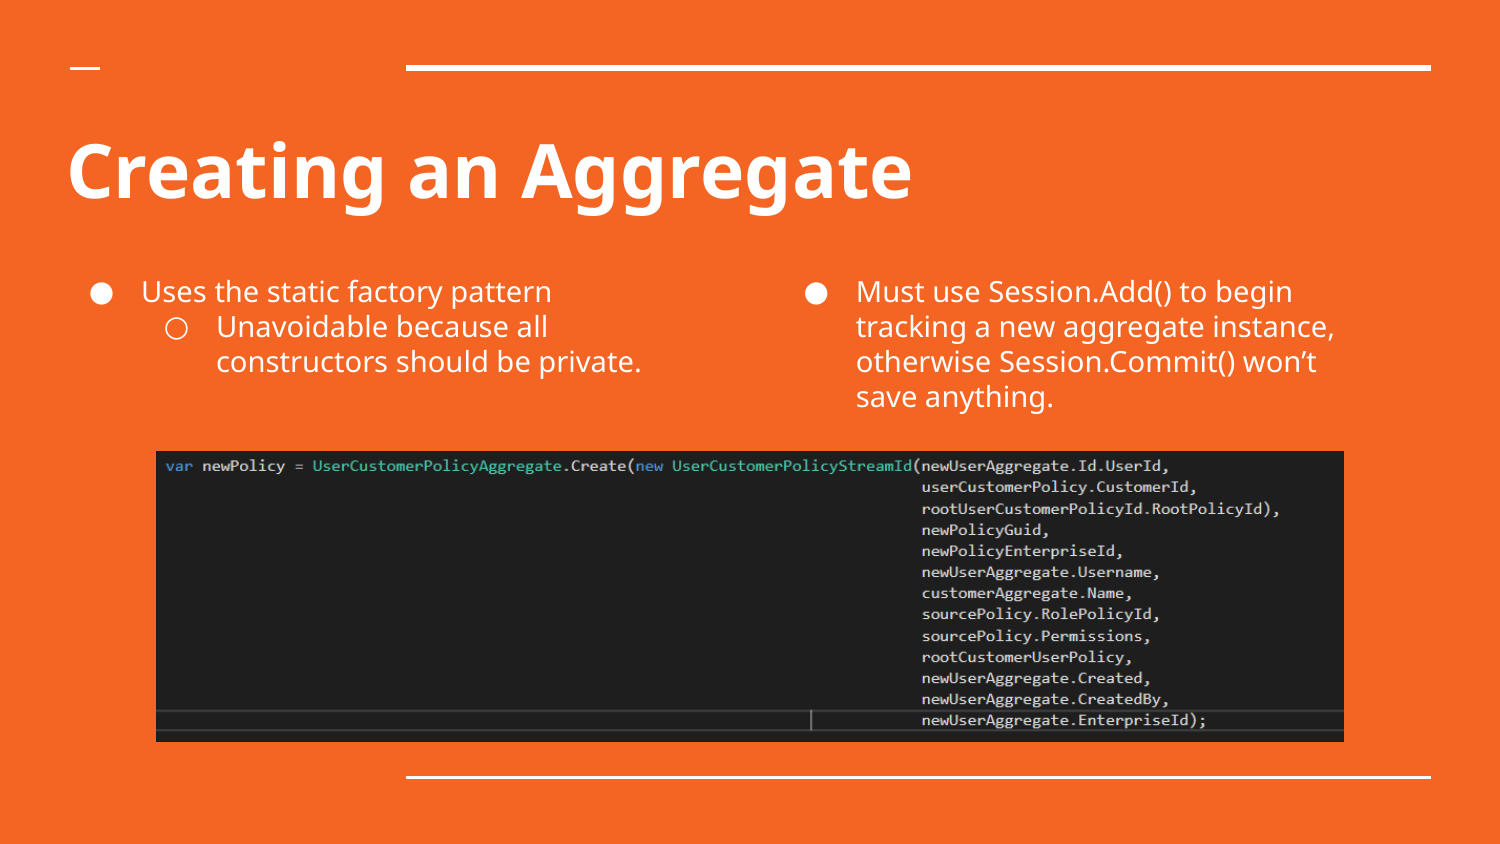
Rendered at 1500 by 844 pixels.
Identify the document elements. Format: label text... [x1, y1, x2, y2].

text_box Uses the static factory pattern Unavoidable because all constructors should be private. [51, 258, 676, 331]
title Creating an Aggregate [51, 108, 1090, 243]
text_box Must use Session.Add() to begin tracking a new aggregate instance, otherwise Session.Commit() won’t save anything. [765, 258, 1391, 331]
picture [156, 451, 1344, 743]
